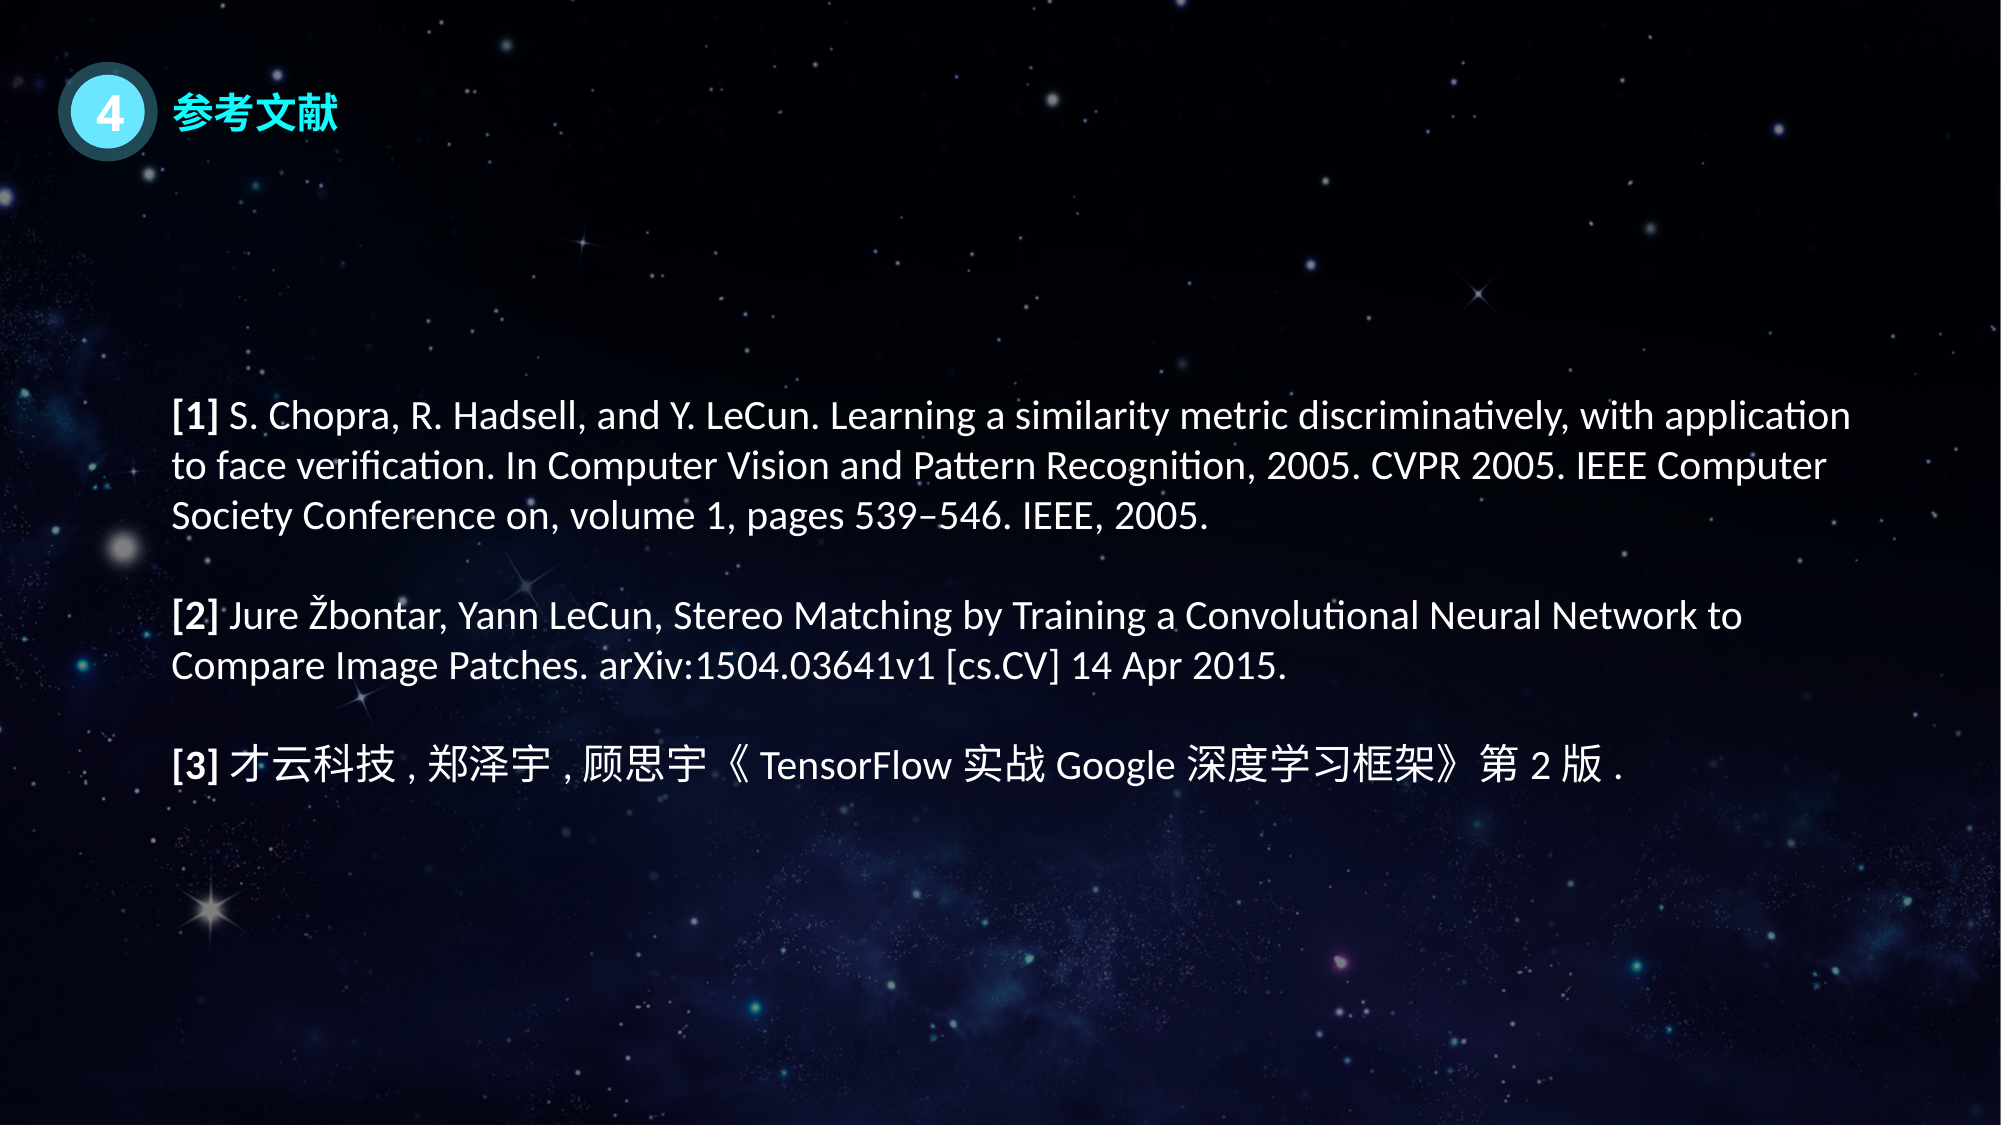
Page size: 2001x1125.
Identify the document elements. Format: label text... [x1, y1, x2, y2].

text_box [1] S. Chopra, R. Hadsell, and Y. LeCun. Learning a similarity metric discriminatively, with application to face verification. In Computer Vision and Pattern Recognition, 2005. CVPR 2005. IEEE Computer Society Conference on, volume 1, pages 539–546. IEEE, 2005. [2] Jure Žbontar, Yann LeCun, Stereo Matching by Training a Convolutional Neural Network to Compare Image Patches. arXiv:1504.03641v1 [cs.CV] 14 Apr 2015. [3]才云科技,郑泽宇,顾思宇《TensorFlow实战Google深度学习框架》第2版. [156, 380, 1877, 841]
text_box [58, 61, 158, 162]
text_box 参考文献 [158, 78, 1017, 144]
picture [0, 0, 2001, 1125]
